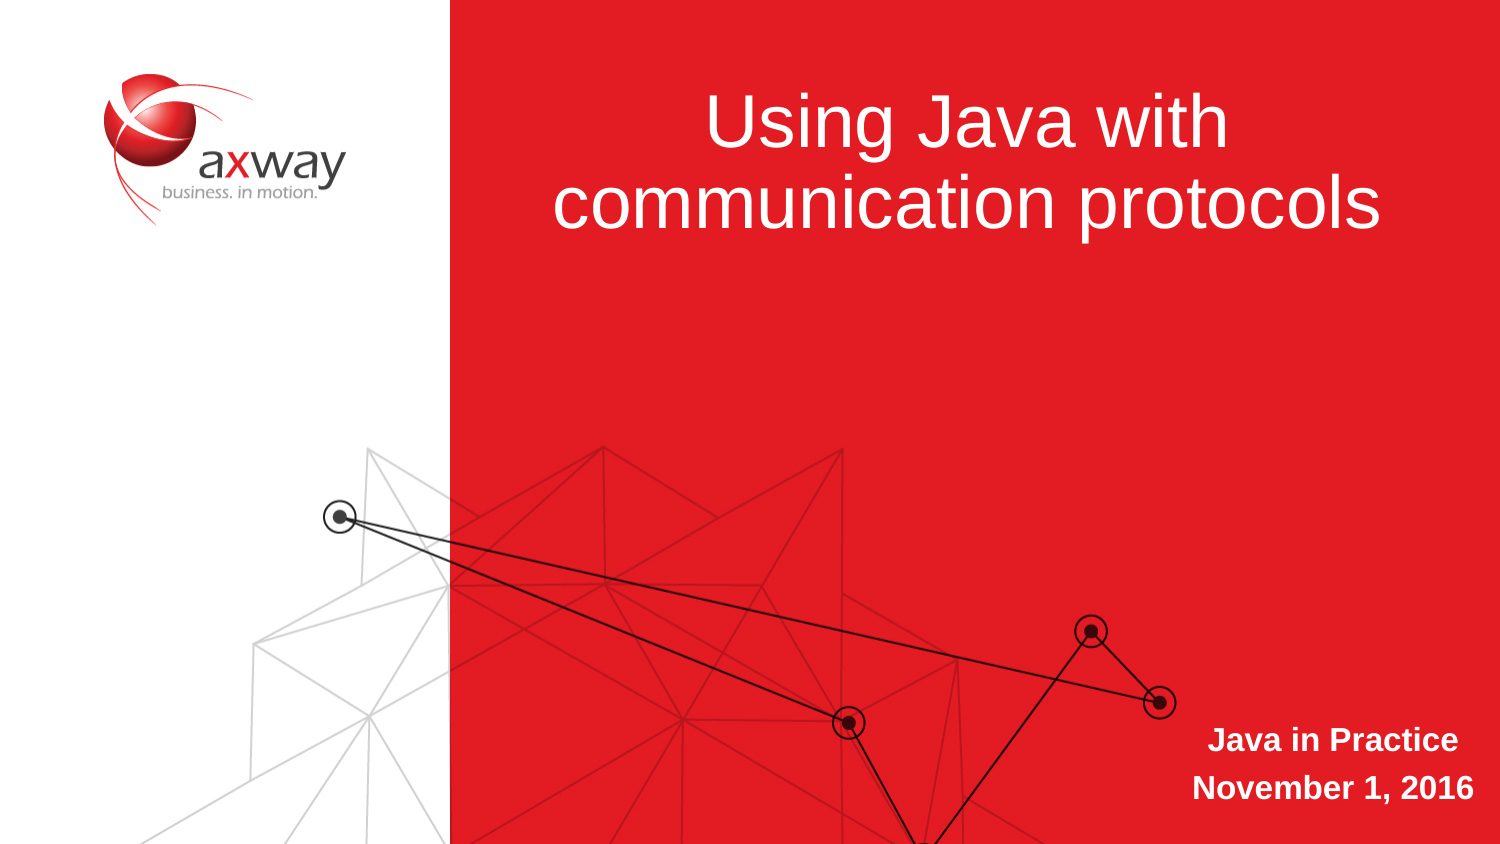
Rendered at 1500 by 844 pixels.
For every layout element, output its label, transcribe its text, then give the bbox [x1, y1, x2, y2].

text_box Java in Practice November 1, 2016 [1167, 714, 1500, 831]
title Using Java with communication protocols [524, 74, 1426, 327]
picture [0, 0, 1500, 844]
